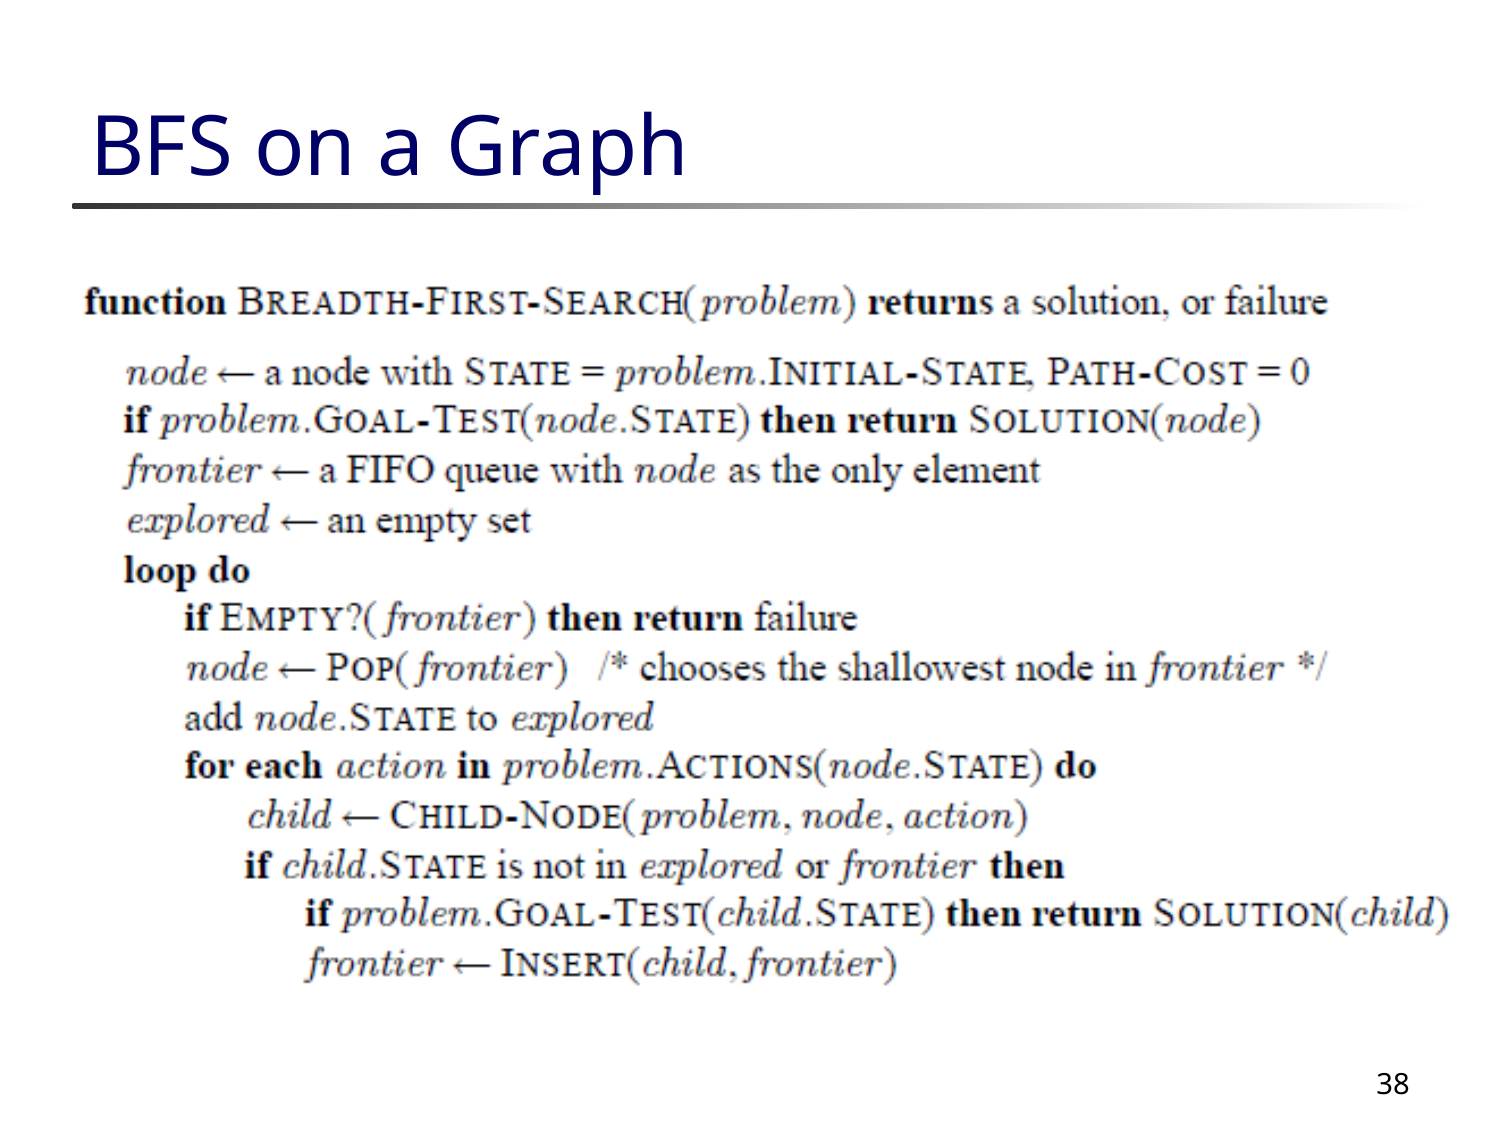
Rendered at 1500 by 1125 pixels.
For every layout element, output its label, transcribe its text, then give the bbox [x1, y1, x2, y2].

picture [74, 274, 1457, 988]
title BFS on a Graph [75, 12, 1468, 200]
slide_number 38 [1112, 1037, 1426, 1113]
